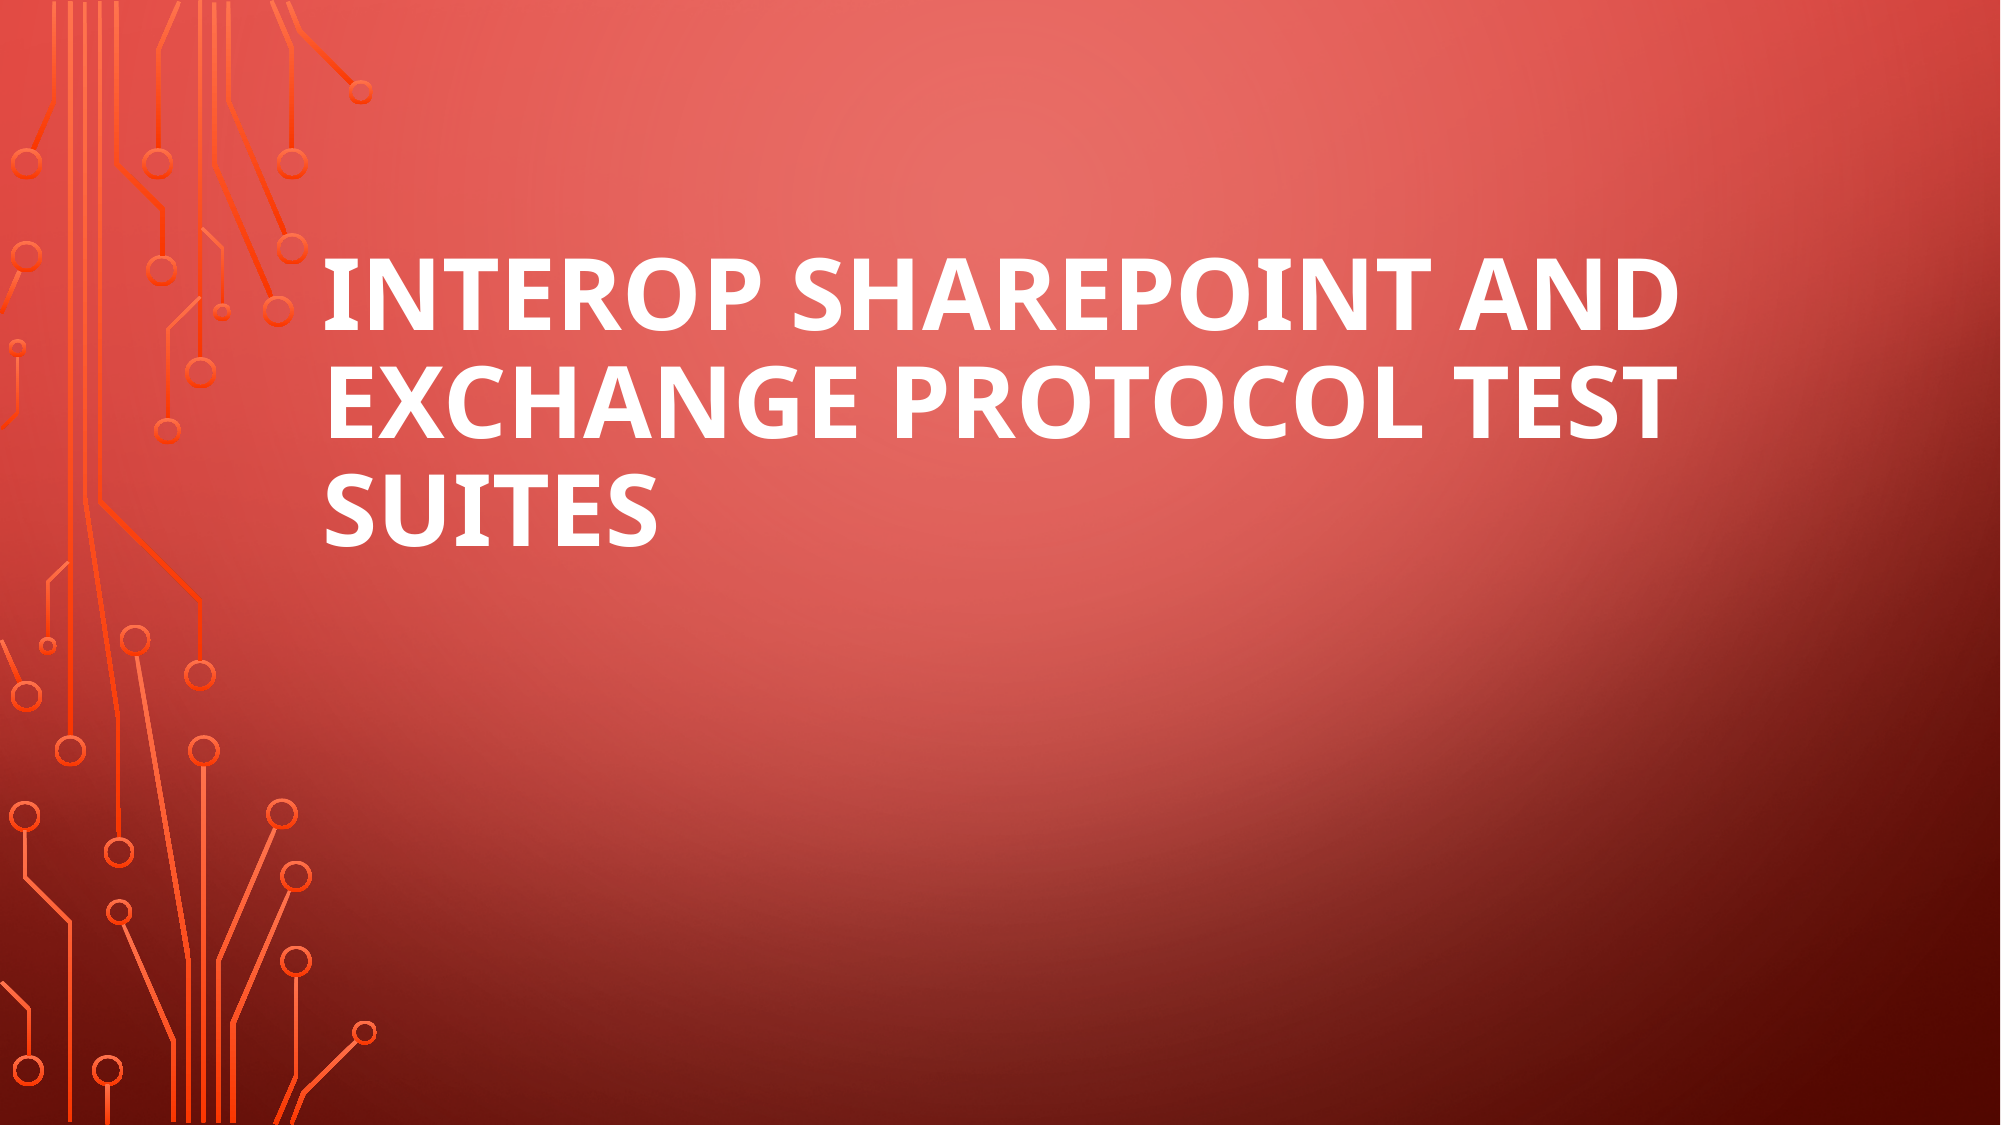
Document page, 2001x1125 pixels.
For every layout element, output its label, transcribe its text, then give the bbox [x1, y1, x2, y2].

title Interop SharePoint and Exchange Protocol Test Suites [307, 184, 1750, 576]
